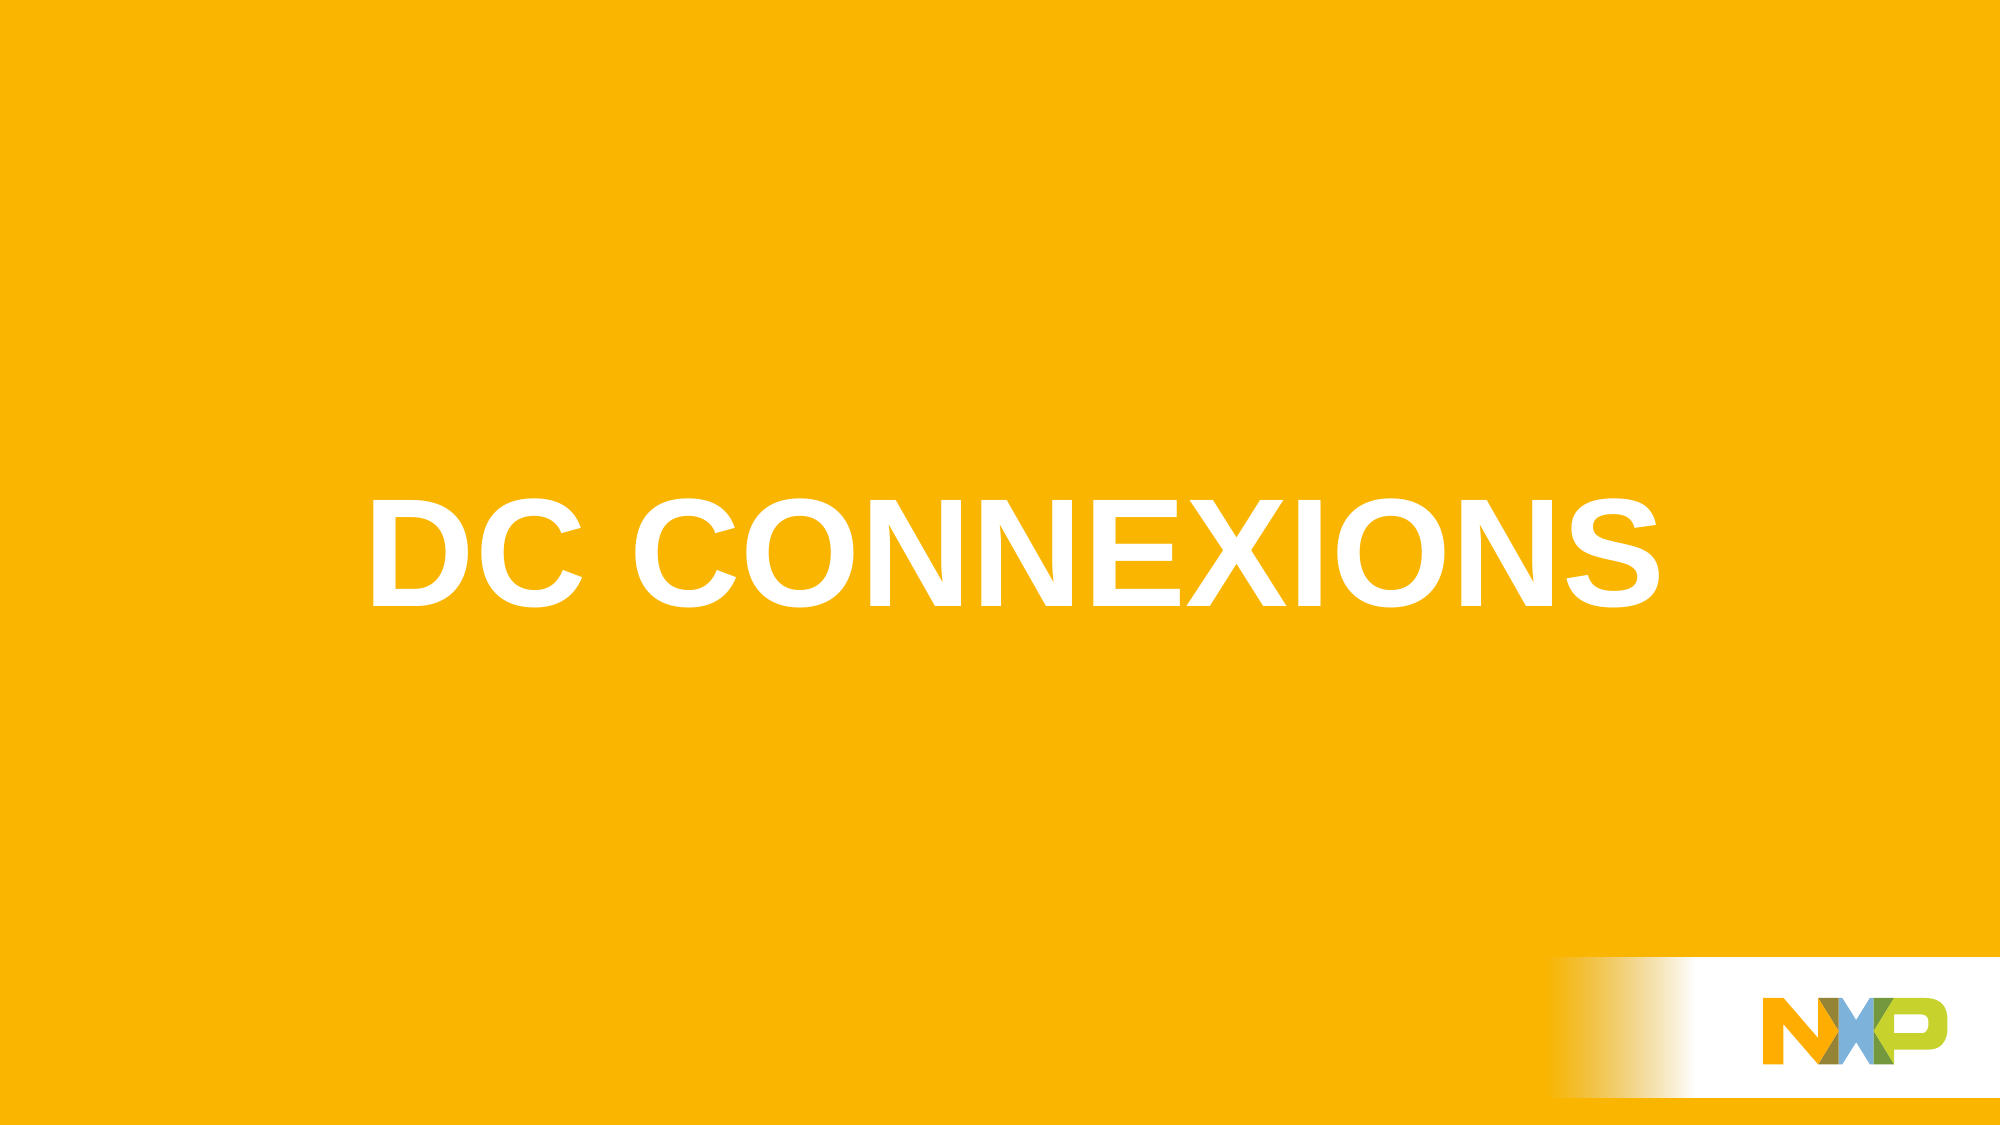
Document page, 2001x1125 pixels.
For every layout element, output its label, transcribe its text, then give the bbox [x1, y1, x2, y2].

title DC connexions [178, 270, 1853, 819]
